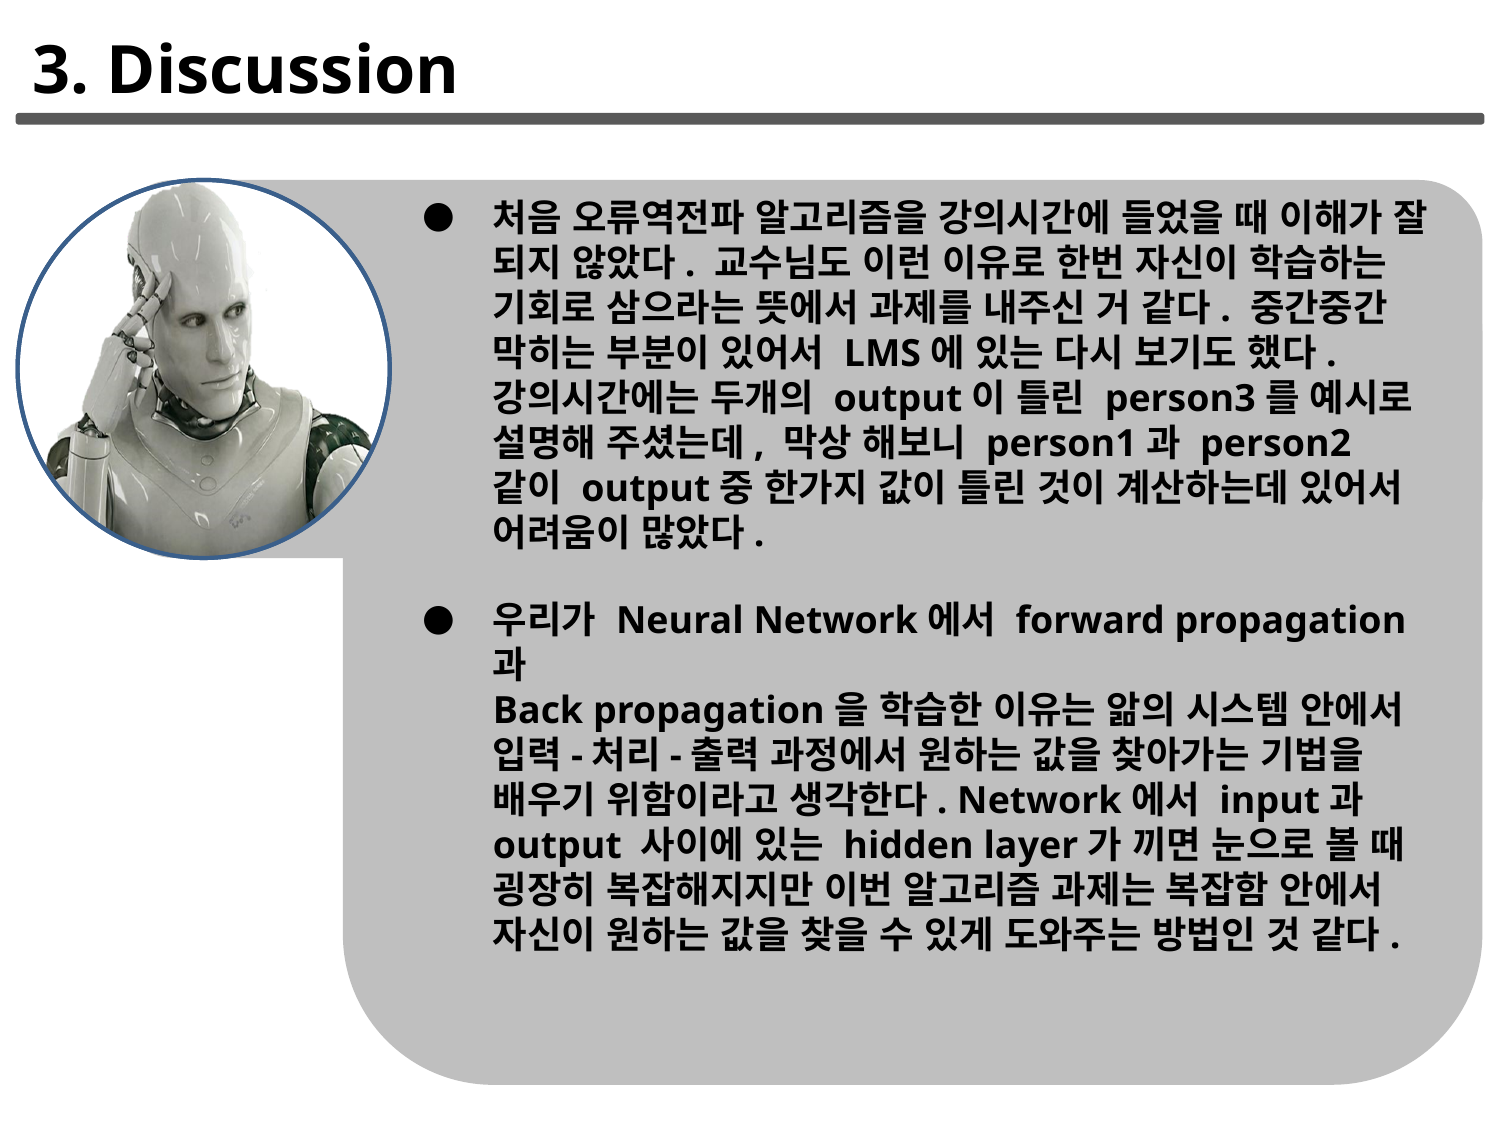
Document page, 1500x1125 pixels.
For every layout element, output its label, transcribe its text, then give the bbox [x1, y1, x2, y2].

text_box [1450, 185, 1485, 322]
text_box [407, 182, 1448, 566]
text_box [138, 177, 196, 189]
text_box 3. Discussion [17, 19, 1412, 114]
text_box [15, 112, 1485, 125]
text_box [212, 177, 1440, 259]
text_box [340, 210, 1485, 1087]
text_box [208, 502, 340, 561]
text_box [138, 549, 199, 561]
text_box [15, 177, 392, 561]
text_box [407, 585, 1448, 968]
